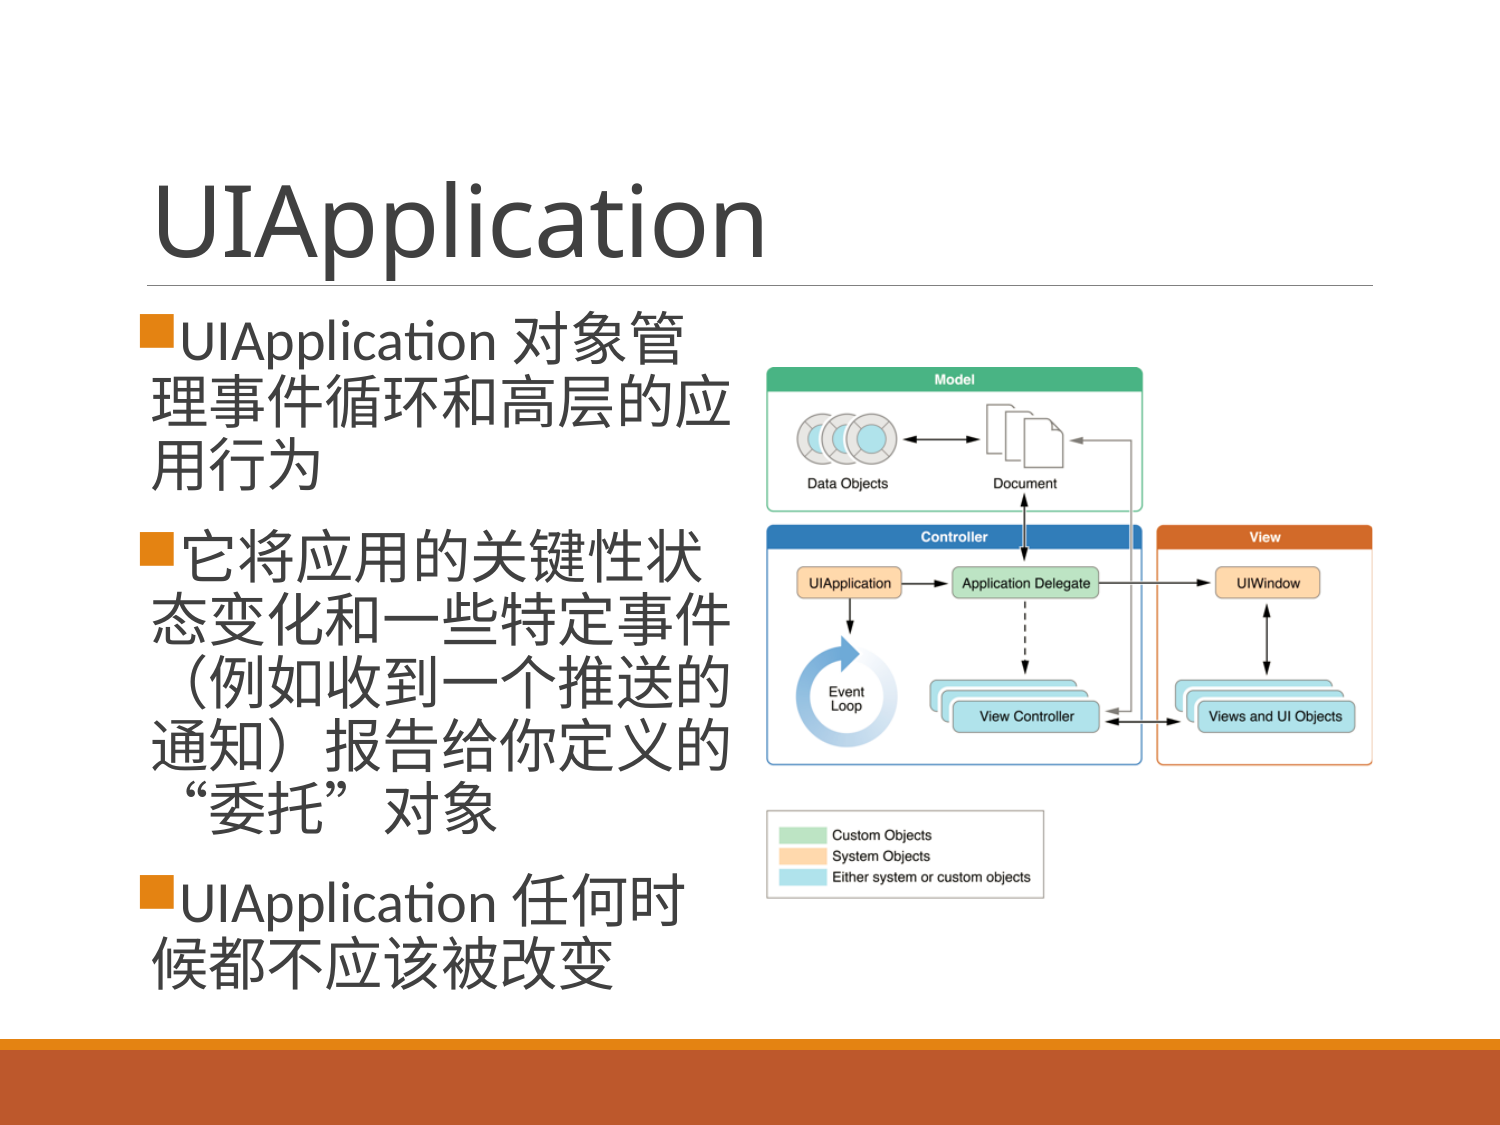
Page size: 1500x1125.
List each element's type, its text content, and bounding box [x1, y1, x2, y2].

list UIApplication对象管理事件循环和高层的应用行为 它将应用的关键性状态变化和一些特定事件（例如收到一个推送的通知）报告给你定义的“委托”对象 UIApplication任何时候都不应该被改变 [135, 302, 743, 963]
title UIApplication [135, 47, 1373, 285]
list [764, 366, 1373, 899]
